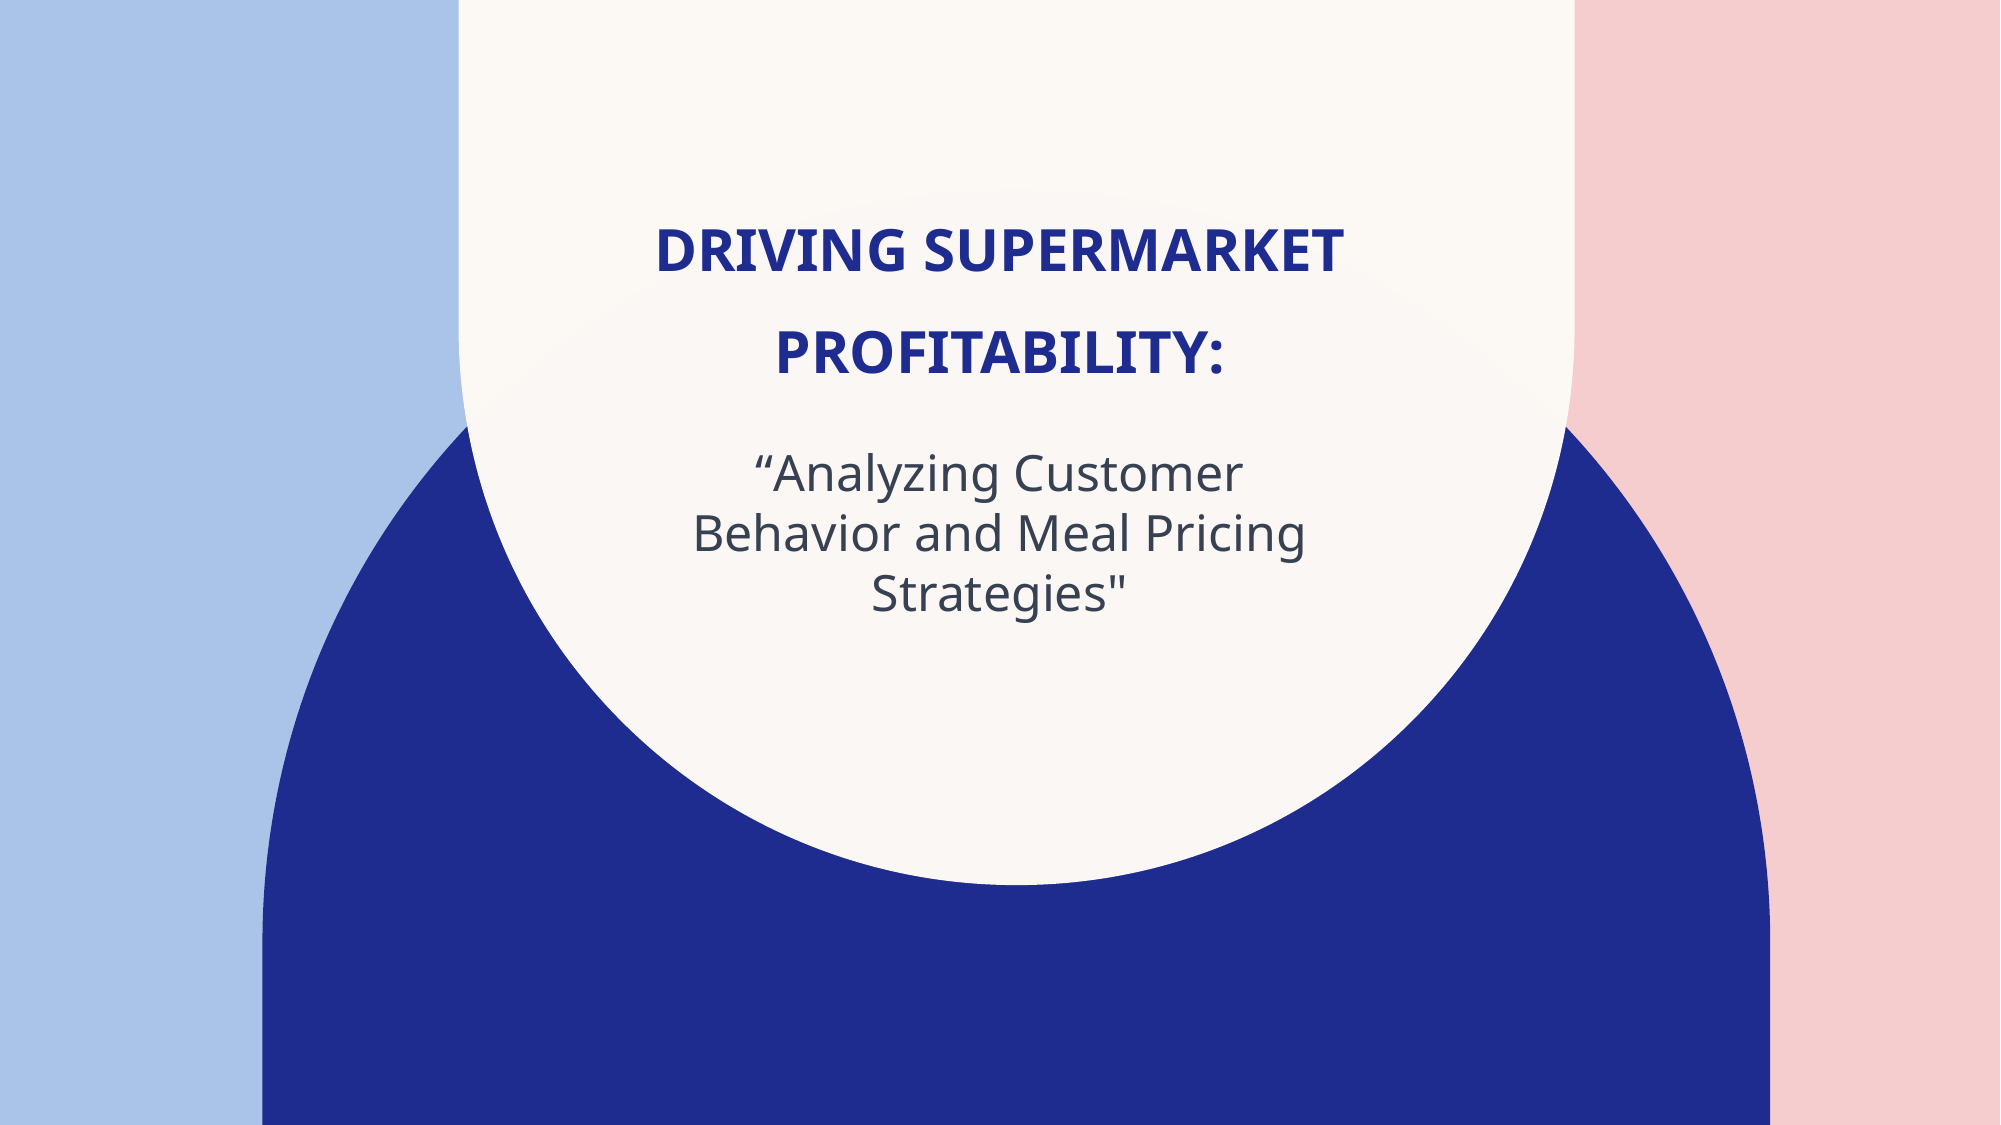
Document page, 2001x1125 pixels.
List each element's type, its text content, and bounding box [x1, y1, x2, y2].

subtitle “Analyzing Customer Behavior and Meal Pricing Strategies" [676, 441, 1324, 684]
title Driving Supermarket Profitability: [558, 182, 1442, 383]
